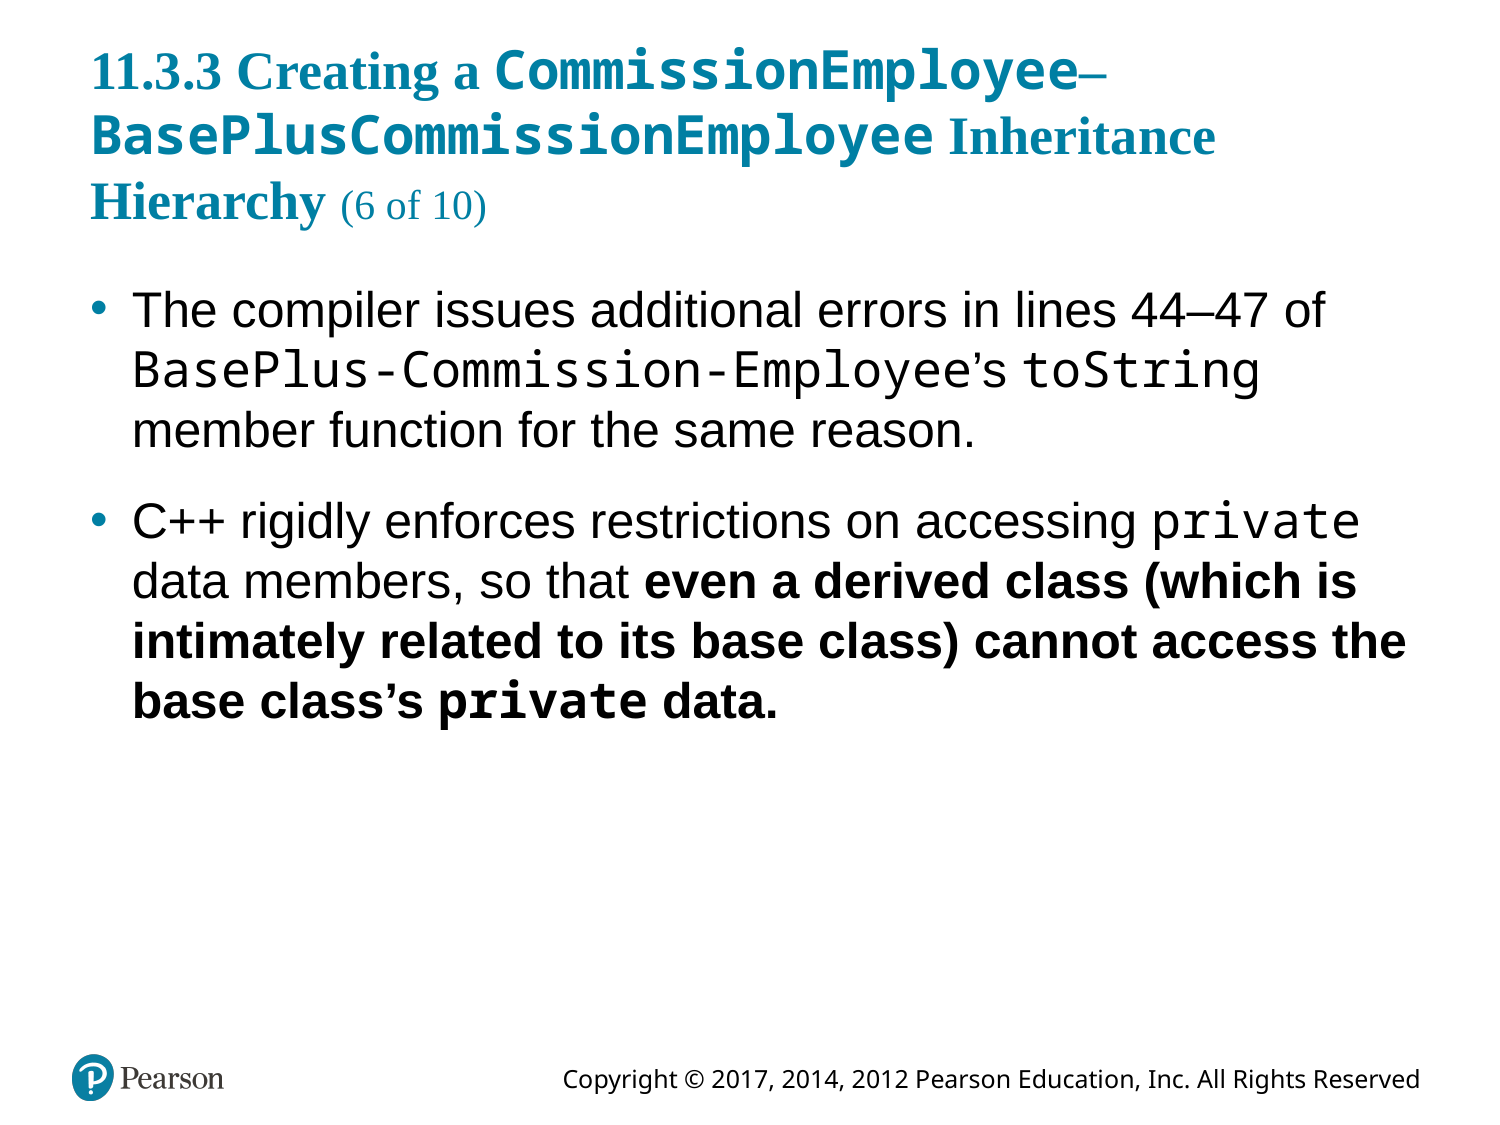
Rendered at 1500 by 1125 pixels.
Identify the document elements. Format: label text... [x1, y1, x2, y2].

picture [98, 1054, 224, 1101]
title 11.3.3 Creating a CommissionEmployee–BasePlusCommissionEmployee Inheritance Hierarchy (6 of 10) [75, 35, 1396, 246]
picture [80, 1063, 106, 1088]
picture [72, 1054, 88, 1070]
list The compiler issues additional errors in lines 44–47 of BasePlus-Commission-Employee’s toString member function for the same reason. C++ rigidly enforces restrictions on accessing private data members, so that even a derived class (which is intimately related to its base class) cannot access the base class’s private data. [75, 262, 1425, 1005]
picture [72, 1087, 83, 1101]
